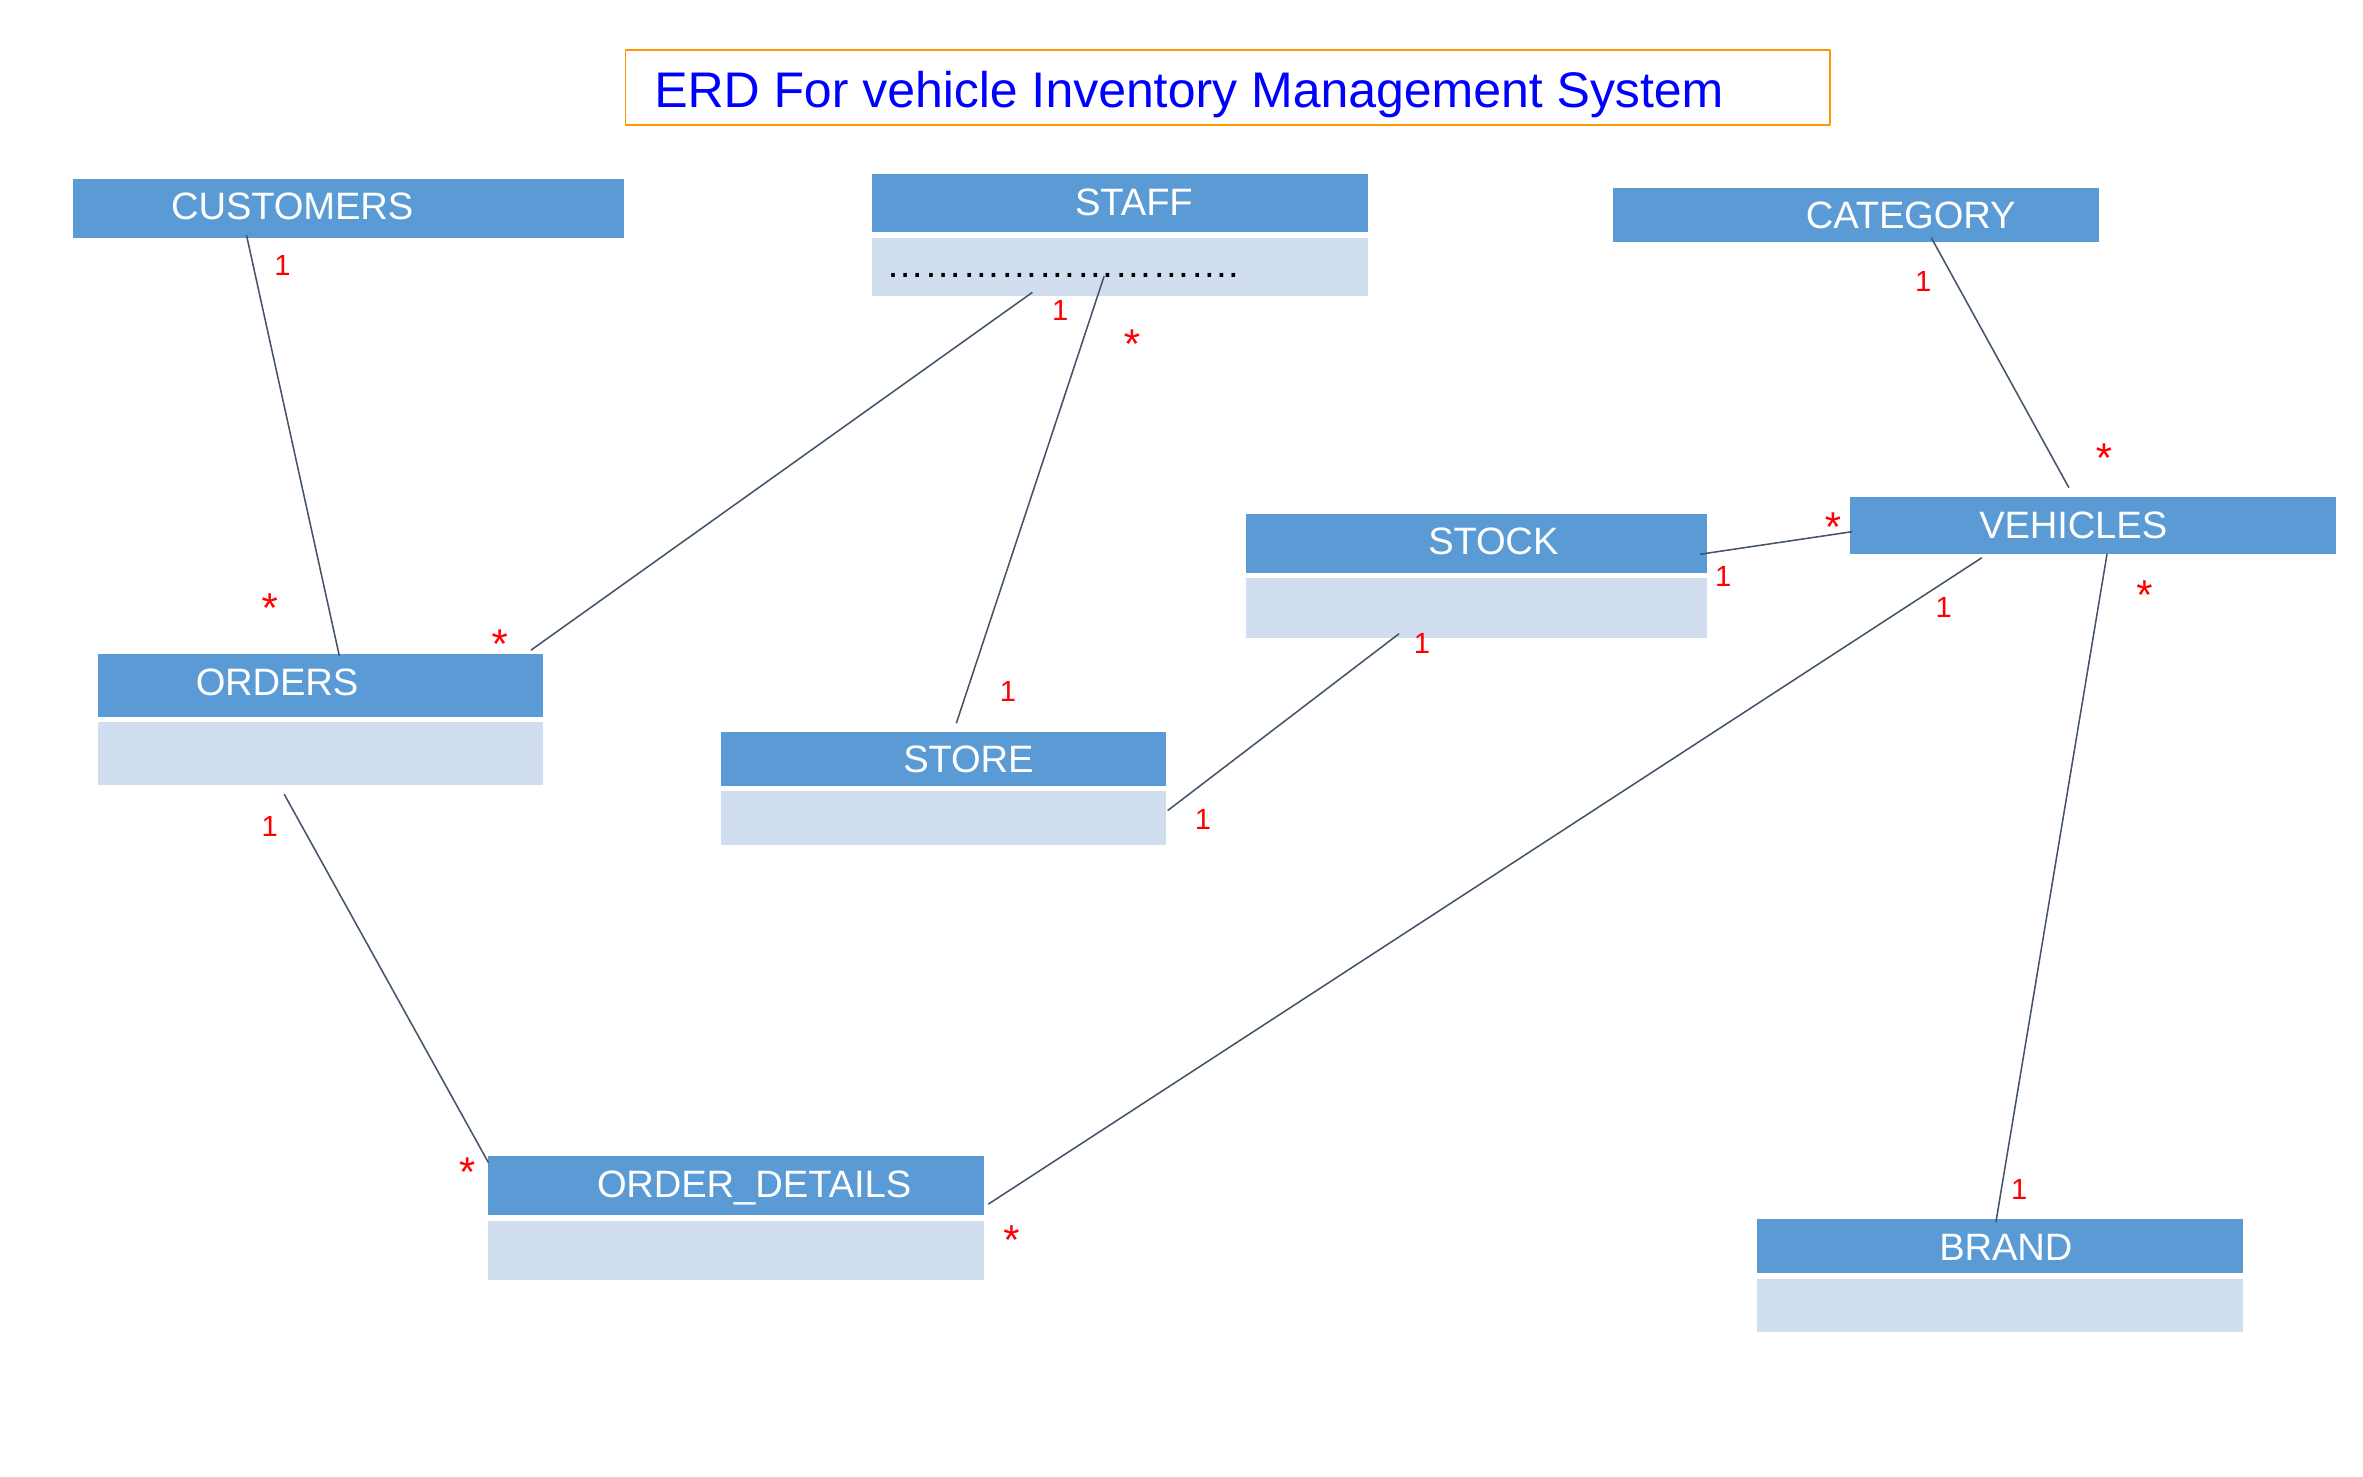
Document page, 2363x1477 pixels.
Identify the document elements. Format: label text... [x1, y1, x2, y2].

text_box * [1810, 484, 1878, 556]
text_box ERD For vehicle Inventory Management System [625, 49, 1831, 125]
table_header ORDERS [98, 654, 543, 717]
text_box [530, 292, 951, 651]
text_box * [2080, 415, 2148, 496]
text_box * [476, 601, 544, 682]
table_header STAFF [872, 174, 1368, 232]
text_box 1 [246, 792, 284, 858]
table_header BRAND [1757, 1219, 2243, 1273]
table_header CUSTOMERS [73, 179, 624, 238]
table_cell [1757, 1279, 2243, 1332]
text_box * [444, 1130, 512, 1211]
text_box * [1109, 301, 1176, 382]
text_box * [2121, 552, 2189, 633]
table_header ORDER_DETAILS [488, 1156, 984, 1215]
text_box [283, 793, 489, 1163]
table_header CATEGORY [1613, 188, 2099, 242]
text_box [956, 275, 1105, 724]
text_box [246, 234, 340, 657]
table_cell [98, 722, 543, 785]
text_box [988, 557, 1982, 1205]
text_box * [988, 1212, 1056, 1279]
text_box 1 [1900, 247, 1925, 313]
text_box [1995, 553, 2108, 1223]
table_header VEHICLES [1878, 497, 2336, 554]
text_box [1930, 237, 2070, 488]
table_cell [488, 1221, 984, 1280]
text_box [1699, 531, 1853, 555]
table_cell [721, 791, 983, 845]
table_header ​​​ STOCK [1246, 514, 1707, 556]
table_header ​​​ STORE [721, 732, 983, 786]
table_cell ………………………. [872, 238, 1368, 296]
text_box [1167, 633, 1400, 811]
